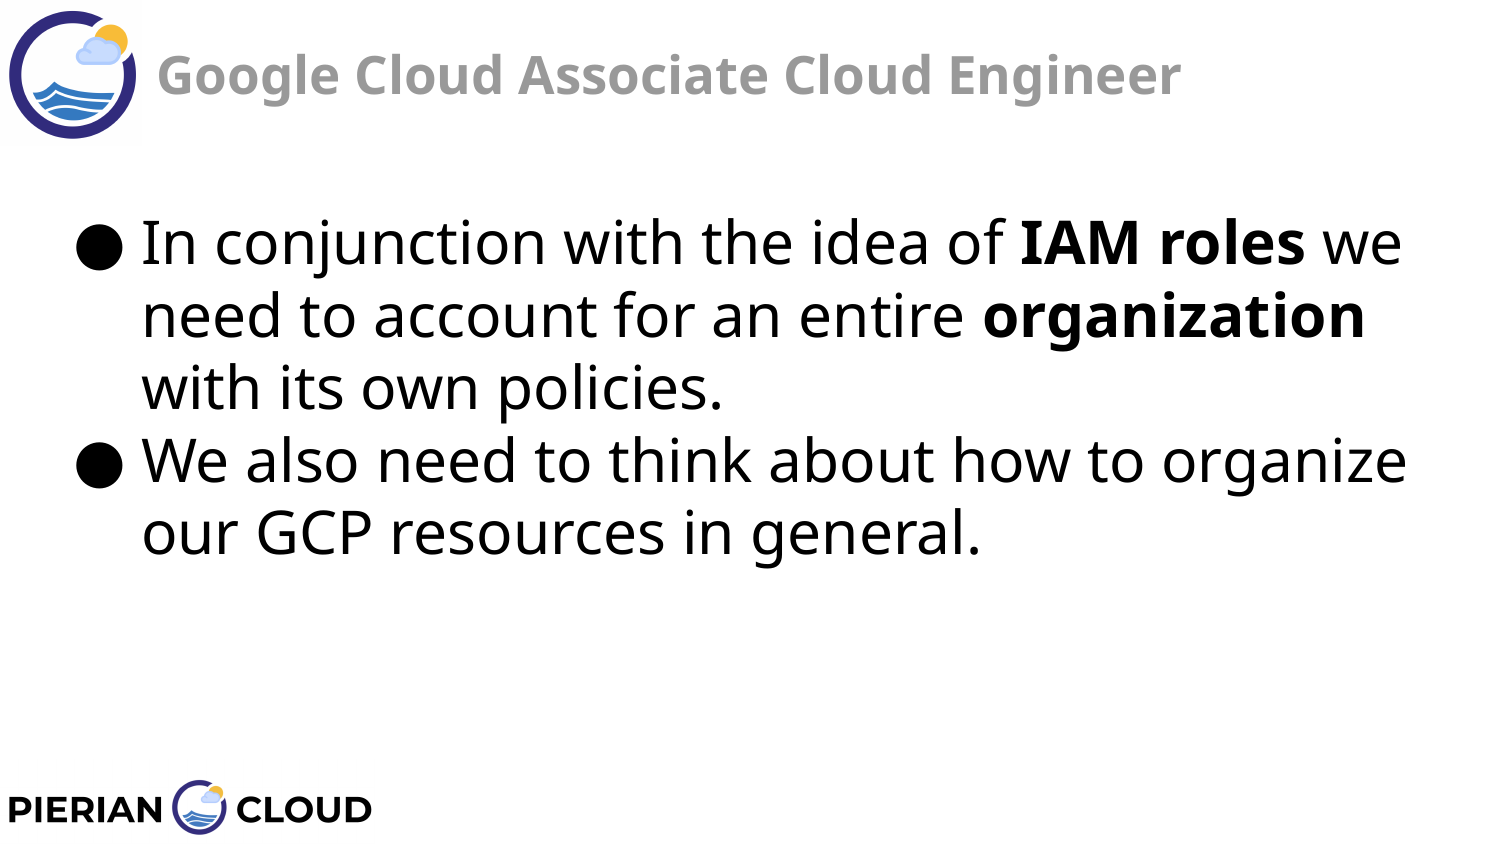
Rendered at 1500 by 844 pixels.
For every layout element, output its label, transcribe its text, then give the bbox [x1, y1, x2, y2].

title Google Cloud Associate Cloud Engineer [146, 25, 1420, 120]
subtitle In conjunction with the idea of IAM roles we need to account for an entire organization with its own policies. We also need to think about how to organize our GCP resources in general. [51, 189, 1476, 750]
picture [0, 0, 142, 146]
picture [0, 758, 375, 844]
